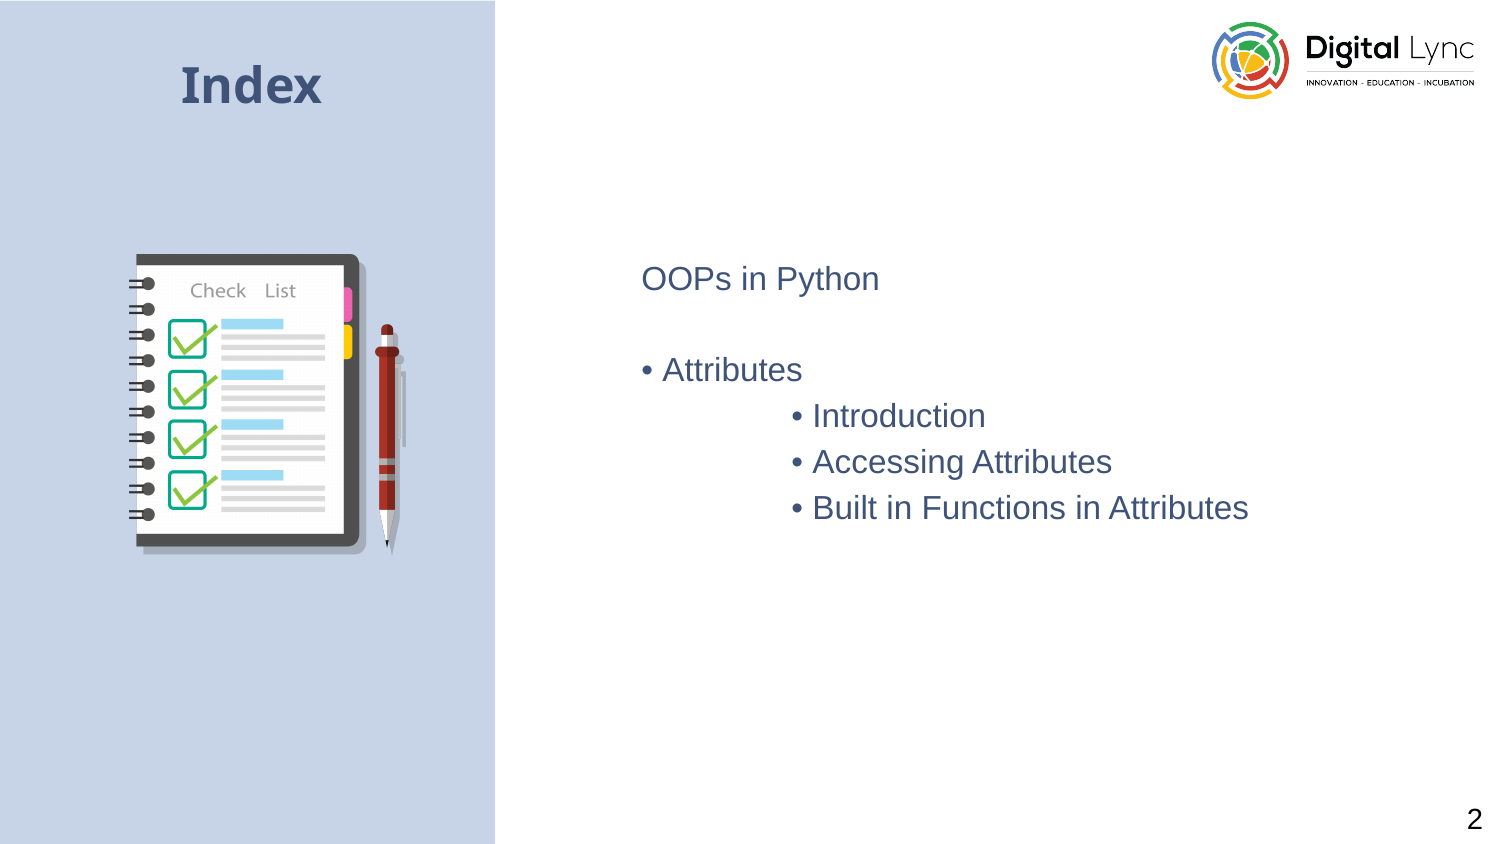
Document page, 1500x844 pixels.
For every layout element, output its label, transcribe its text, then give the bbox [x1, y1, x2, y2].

text_box OOPs in Python • Attributes • Introduction • Accessing Attributes • Built in Functions in Attributes [601, 235, 1468, 753]
picture [129, 253, 407, 556]
title Index [18, 20, 487, 147]
picture [1208, 14, 1480, 104]
slide_number 2 [1451, 791, 1500, 844]
text_box [0, 0, 495, 844]
